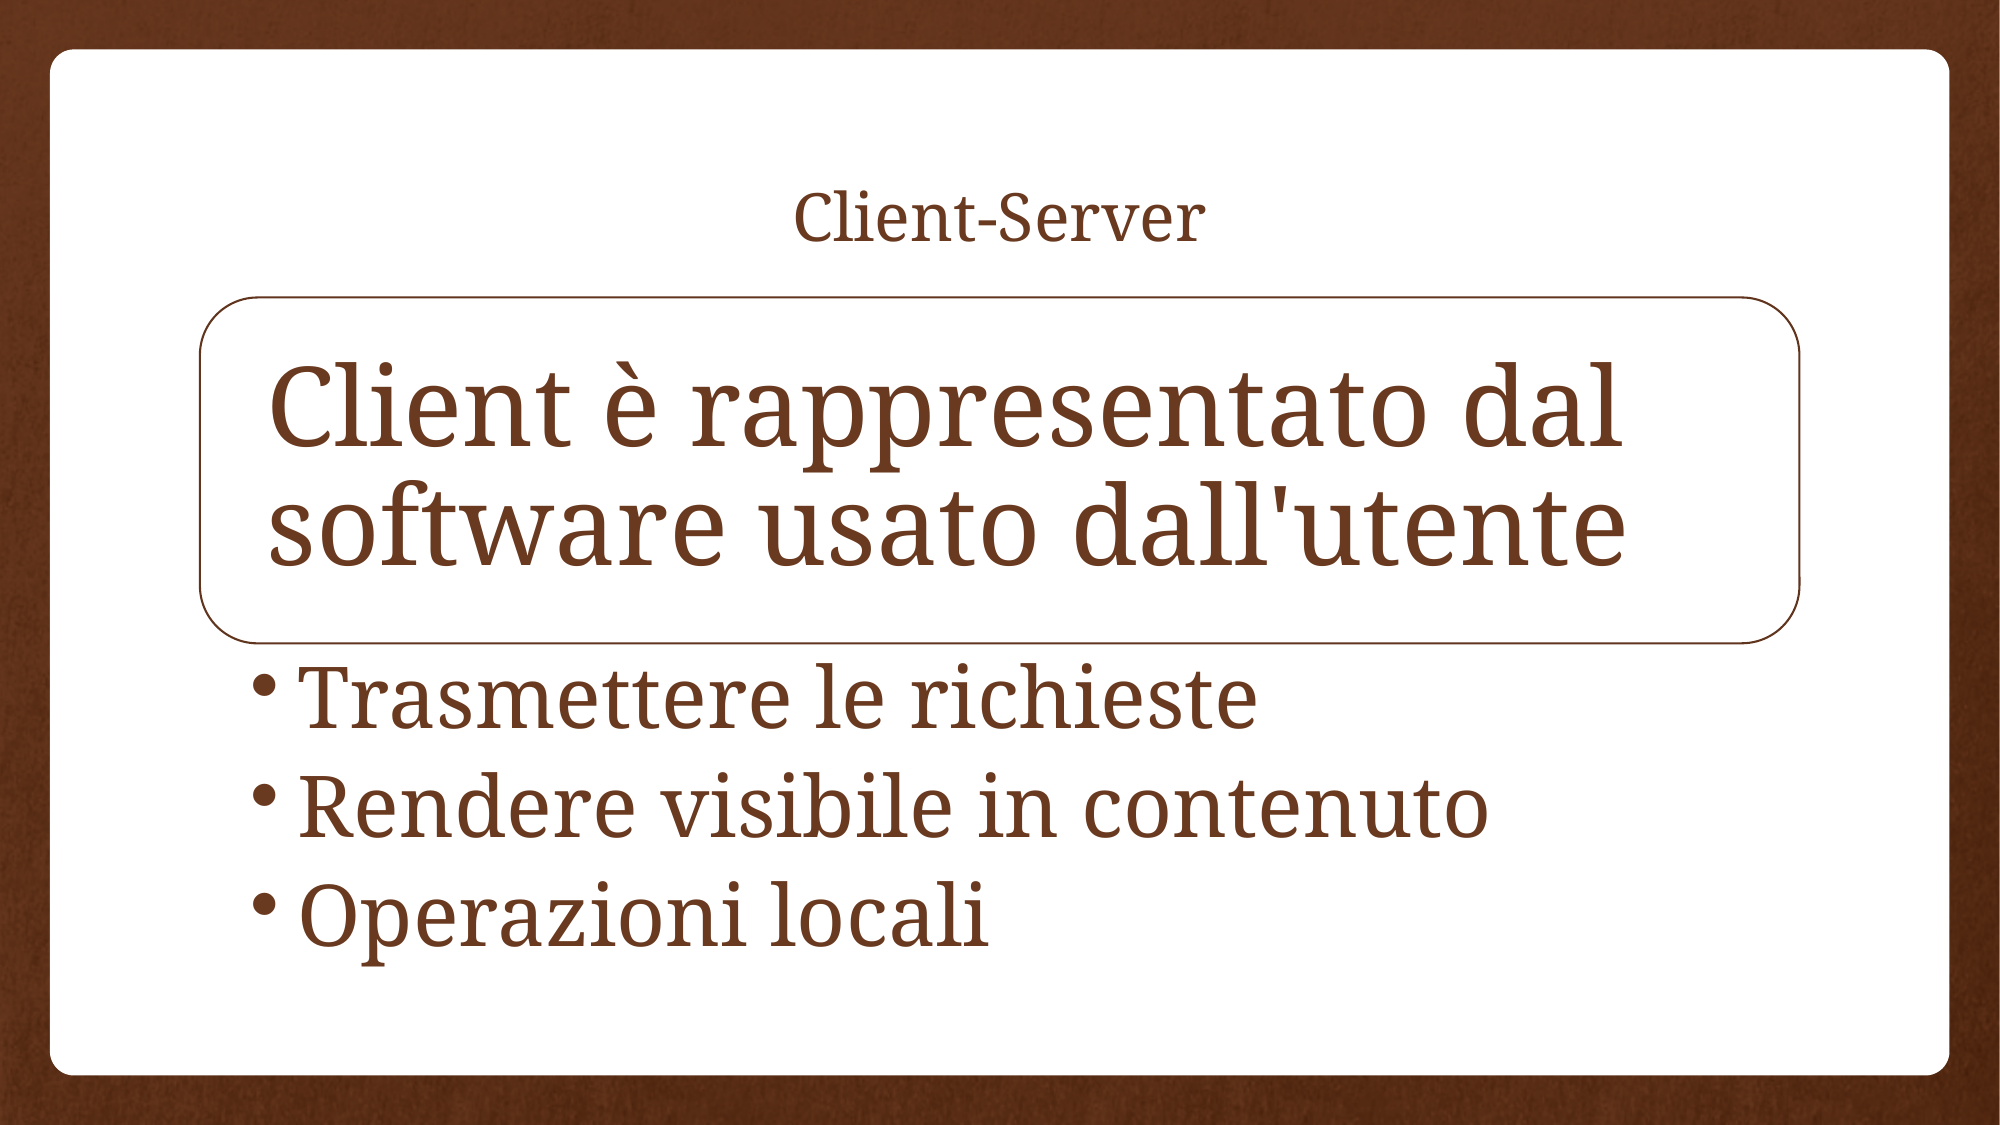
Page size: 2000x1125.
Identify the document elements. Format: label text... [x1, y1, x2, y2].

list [199, 295, 1800, 996]
title Client-Server [199, 70, 1800, 263]
